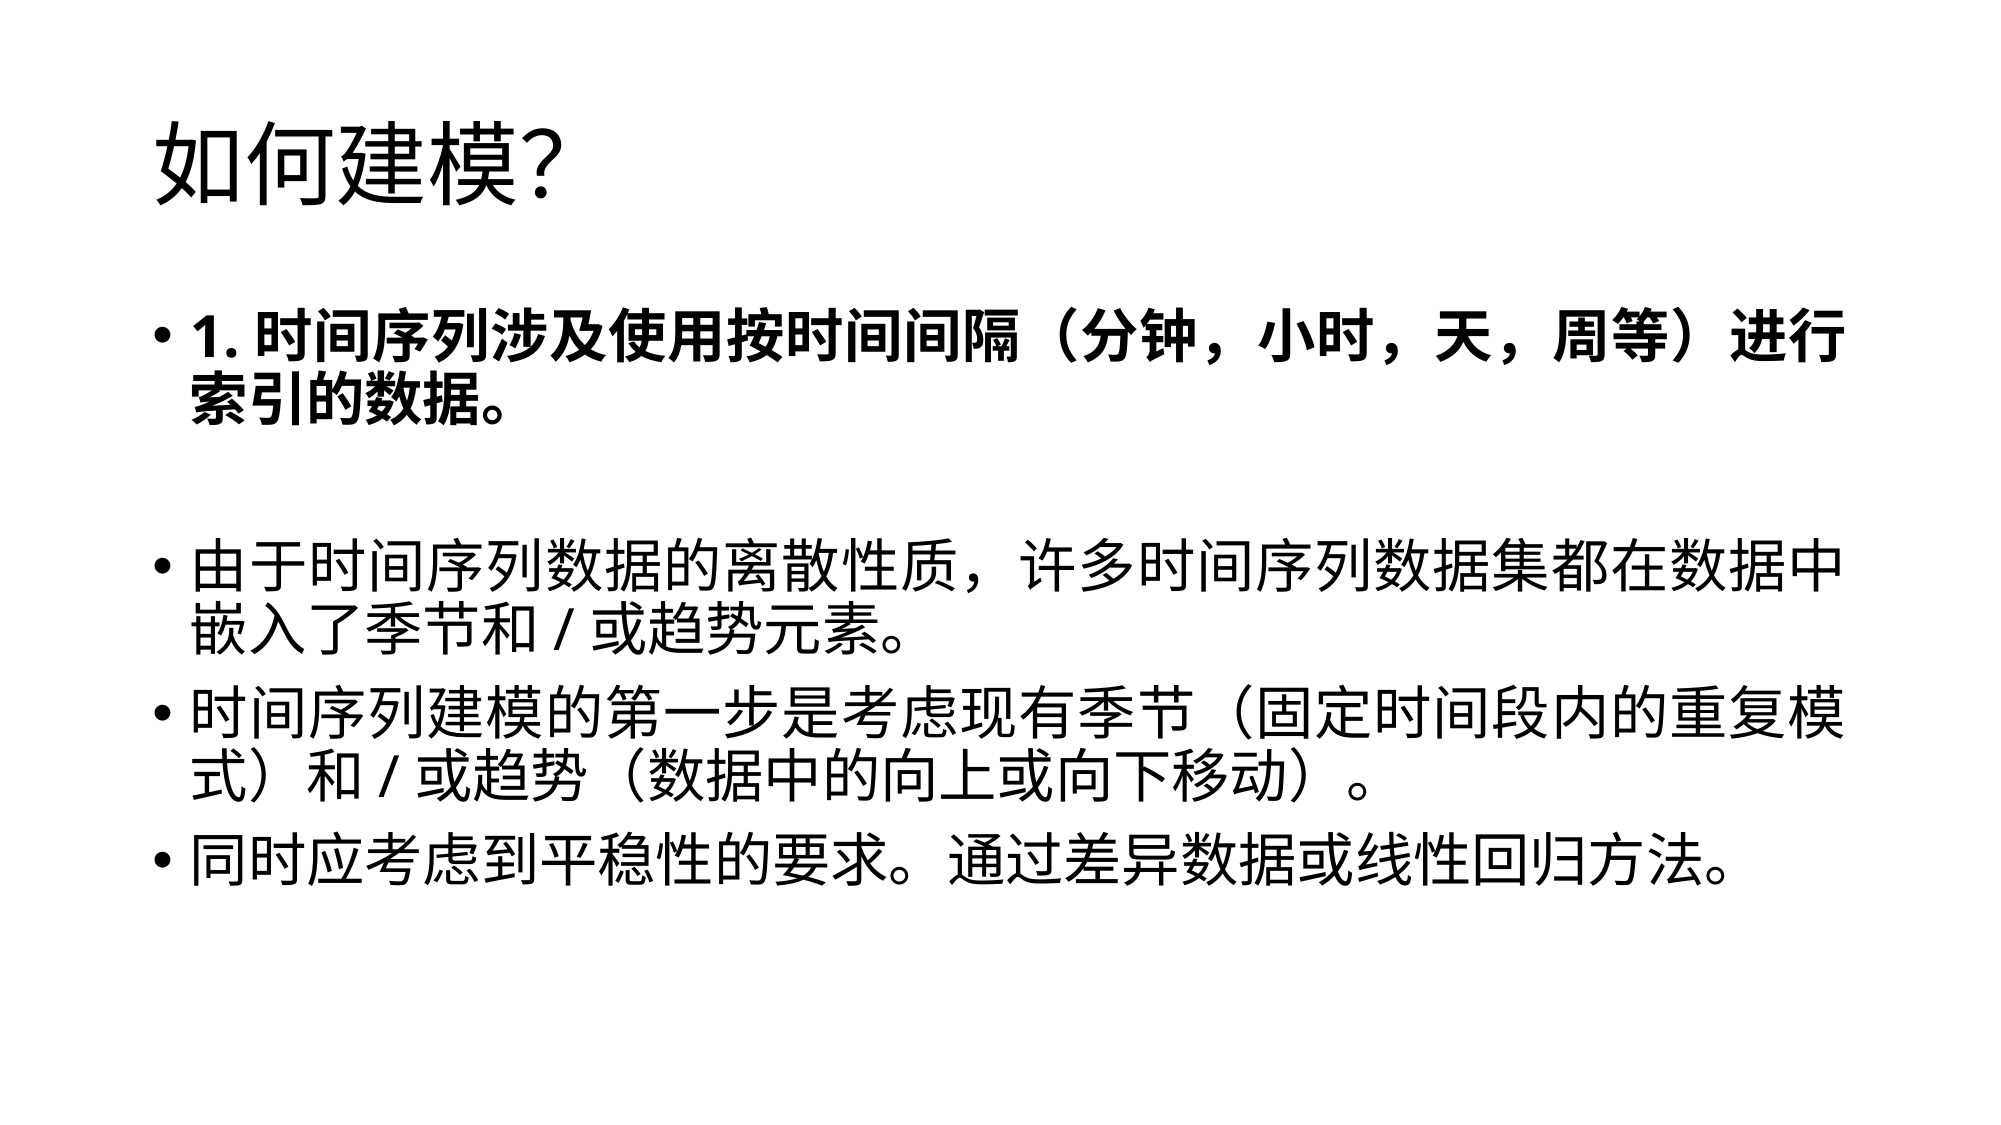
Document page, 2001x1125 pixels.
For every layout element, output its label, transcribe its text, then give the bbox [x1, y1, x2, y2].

title 如何建模？ [137, 59, 1863, 278]
list 1.时间序列涉及使用按时间间隔（分钟，小时，天，周等）进行索引的数据。 由于时间序列数据的离散性质，许多时间序列数据集都在数据中嵌入了季节和/或趋势元素。 时间序列建模的第一步是考虑现有季节（固定时间段内的重复模式）和/或趋势（数据中的向上或向下移动）。 同时应考虑到平稳性的要求。通过差异数据或线性回归方法。 [137, 299, 1863, 1014]
